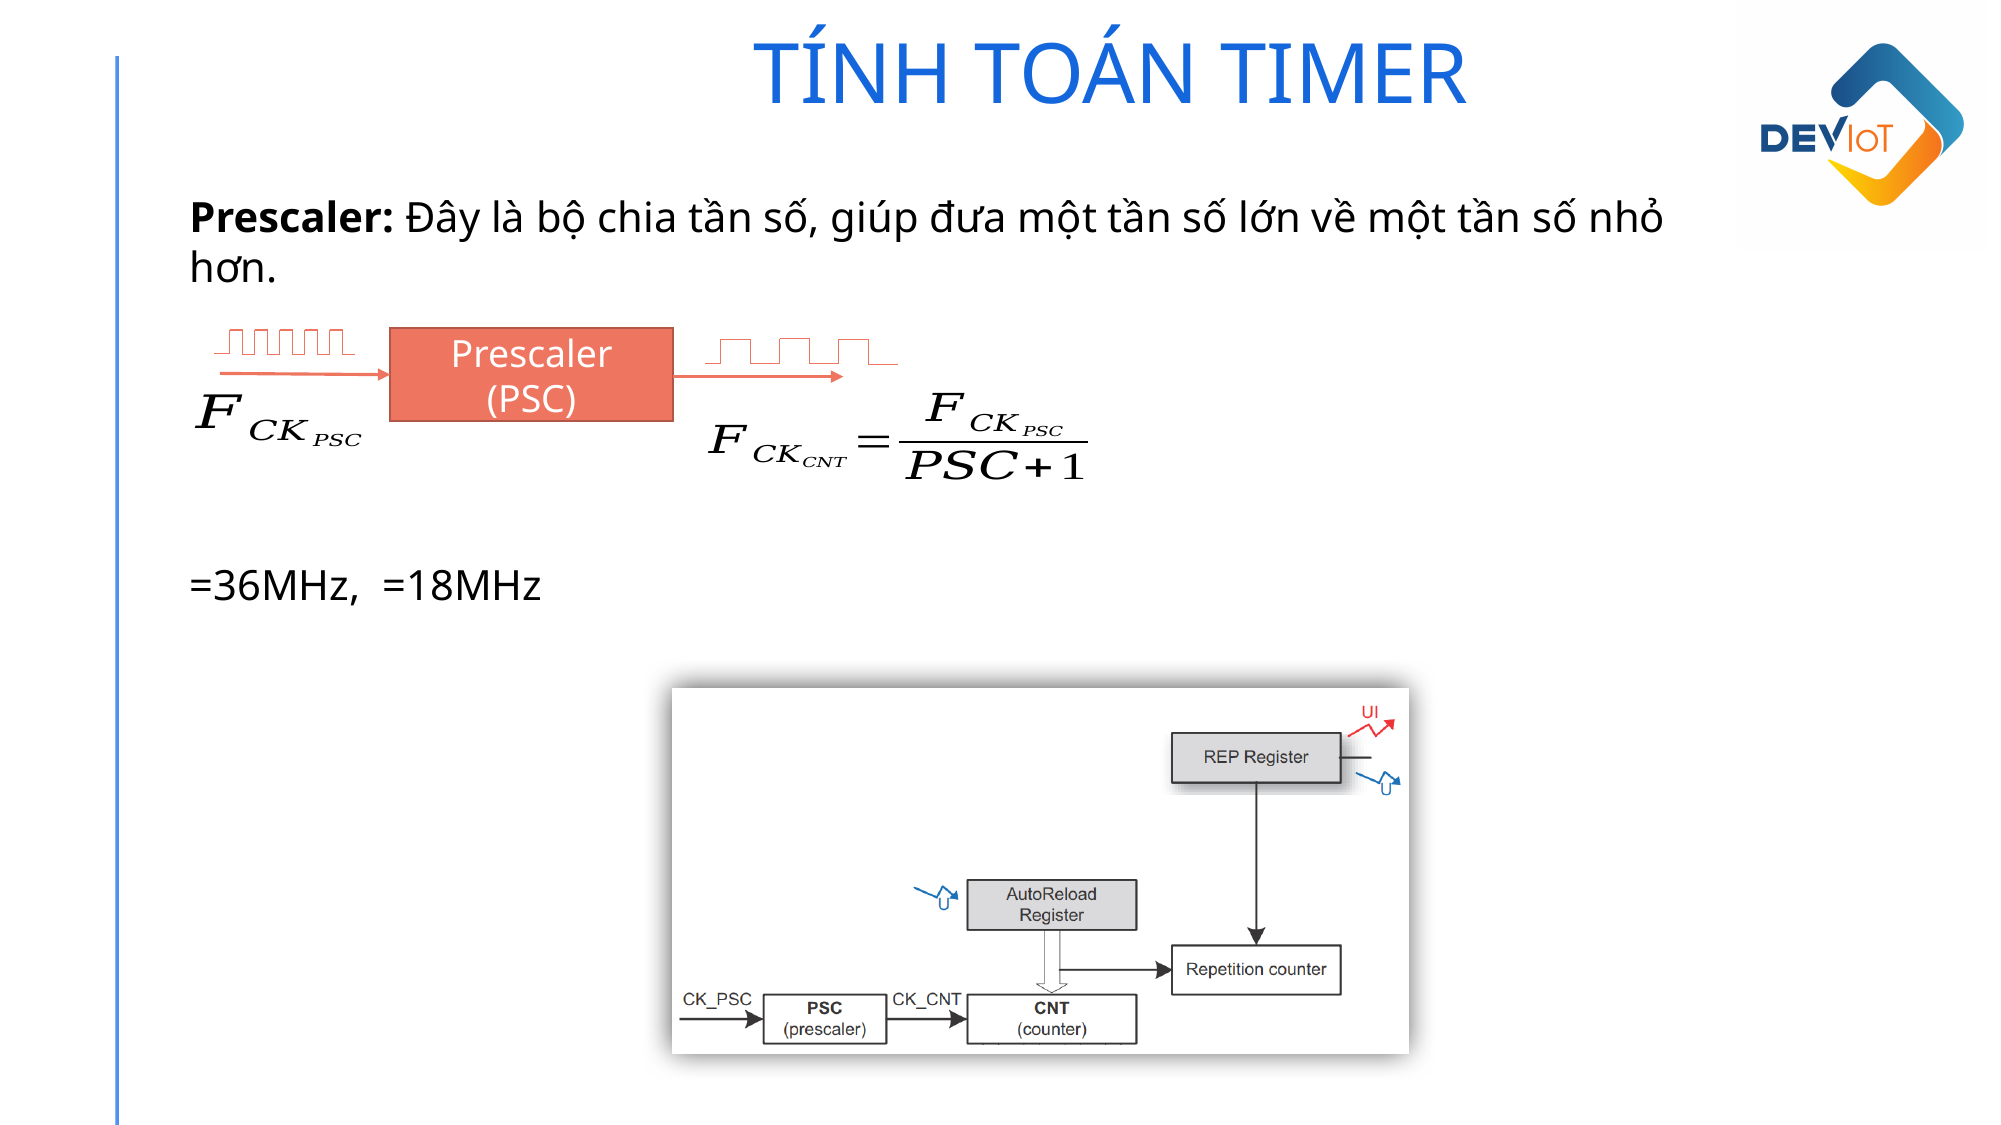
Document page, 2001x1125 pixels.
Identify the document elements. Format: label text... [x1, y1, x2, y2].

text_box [280, 329, 304, 355]
text_box Prescaler: Đây là bộ chia tần số, giúp đưa một tần số lớn về một tần số nhỏ hơn. [174, 183, 1747, 299]
picture [672, 688, 1409, 1054]
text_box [838, 339, 898, 365]
text_box Prescaler (PSC) [389, 327, 674, 422]
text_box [255, 329, 279, 355]
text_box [230, 329, 254, 355]
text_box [305, 329, 329, 355]
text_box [330, 329, 355, 355]
picture [1737, 0, 1988, 250]
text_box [780, 338, 839, 364]
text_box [721, 339, 779, 364]
text_box TÍNH TOÁN TIMER [253, 13, 1970, 128]
